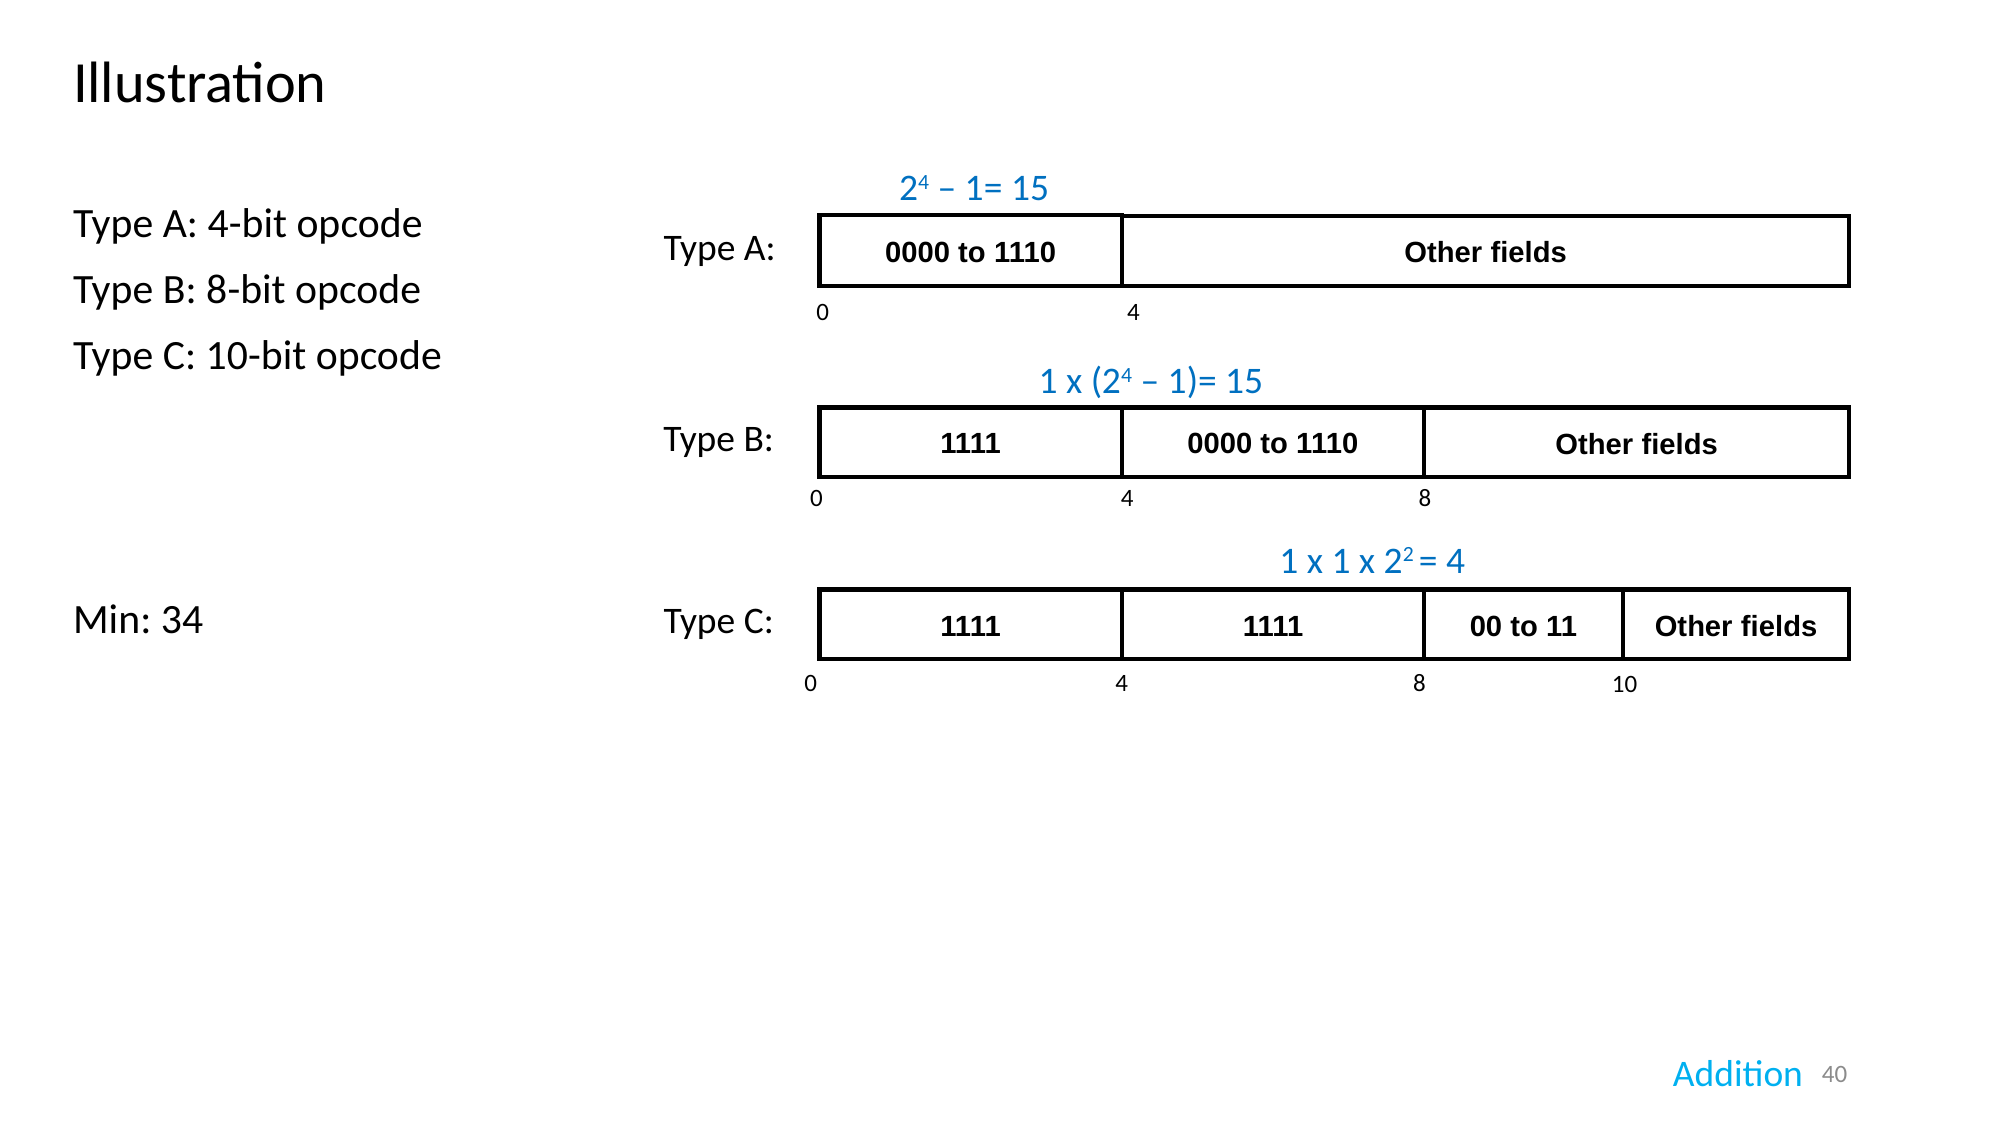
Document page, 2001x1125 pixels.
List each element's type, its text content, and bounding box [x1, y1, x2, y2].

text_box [647, 155, 1850, 706]
slide_number 40 [1412, 1042, 1863, 1103]
text_box Illustration Type A: 4-bit opcode Type B: 8-bit opcode Type C: 10-bit opcode Min: 34 [58, 44, 832, 773]
